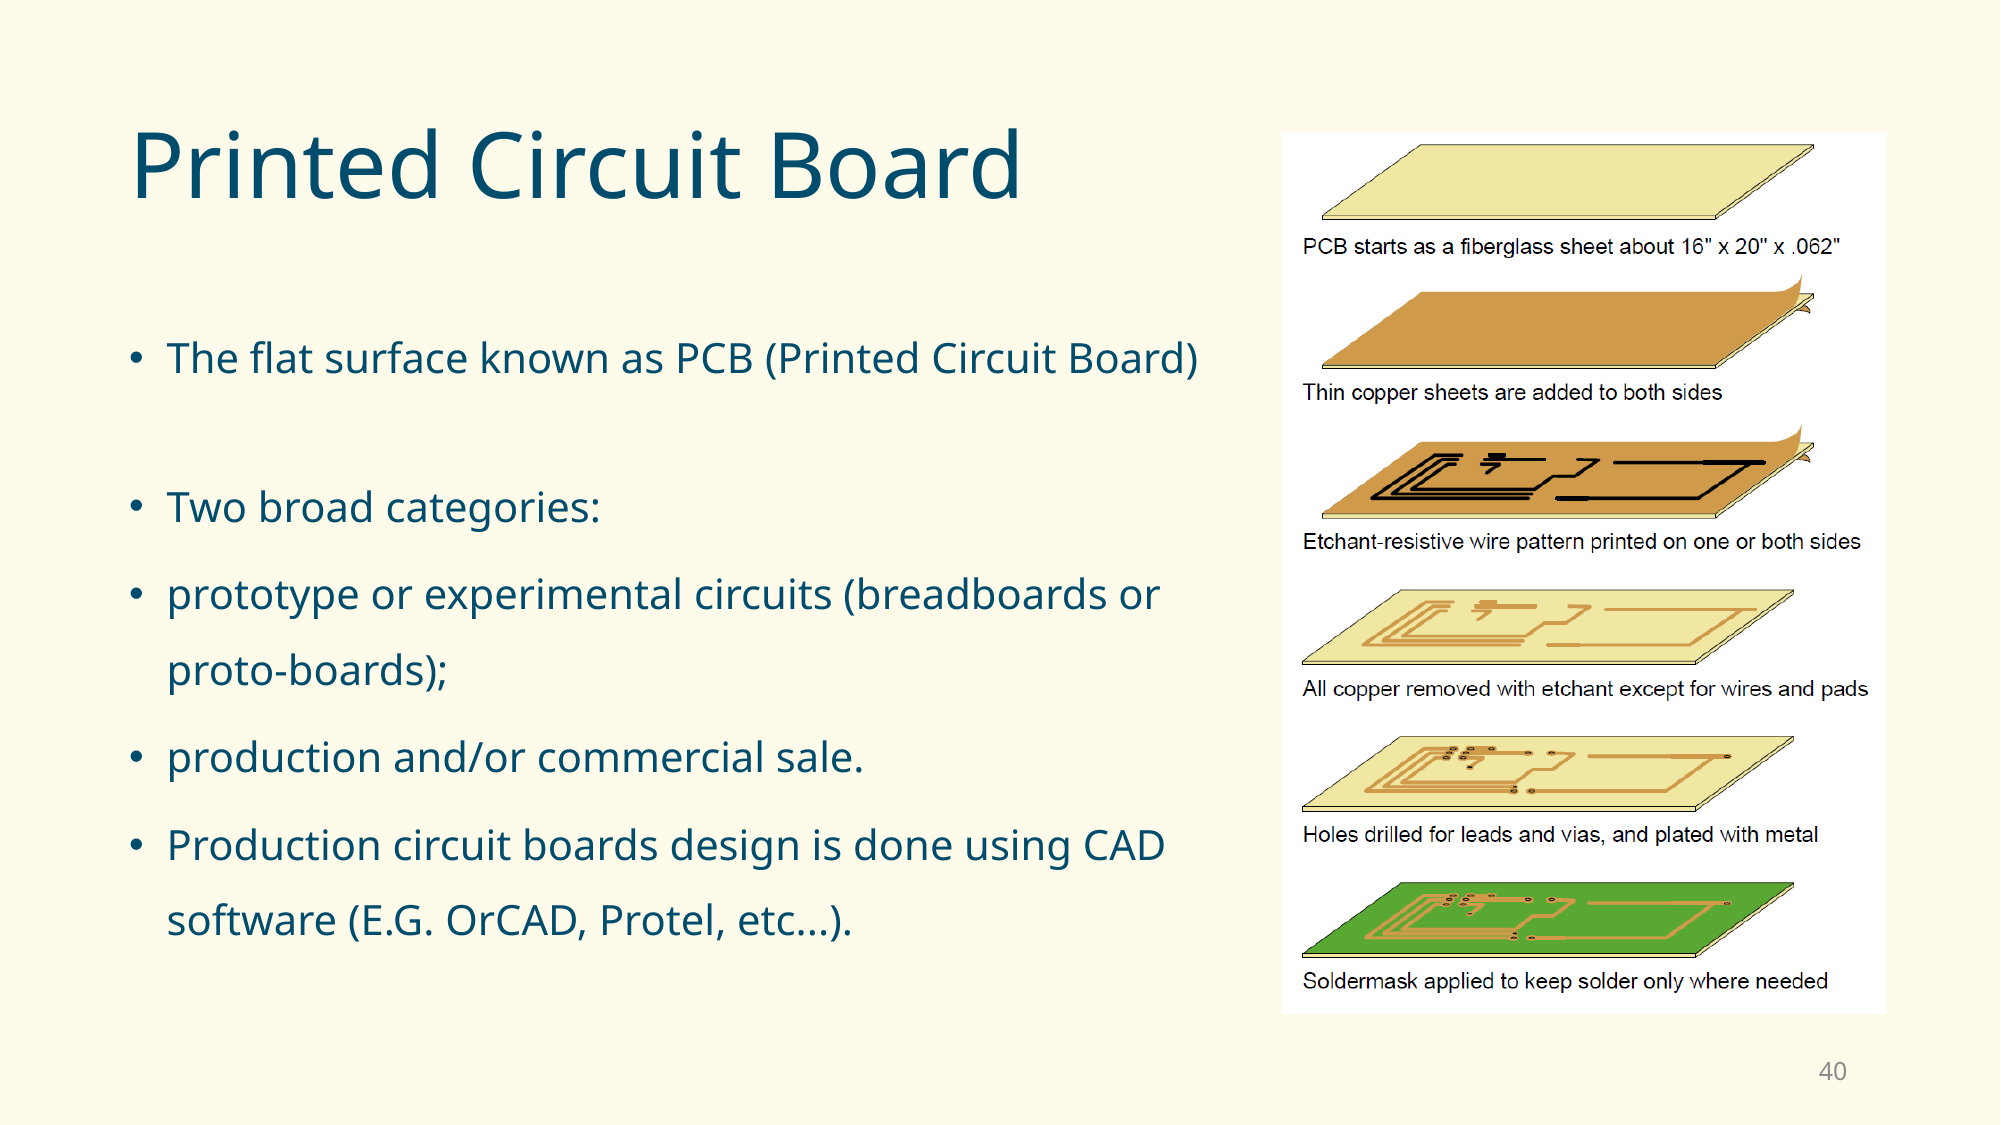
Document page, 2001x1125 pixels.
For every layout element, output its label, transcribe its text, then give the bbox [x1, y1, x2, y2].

list The flat surface known as PCB (Printed Circuit Board) Two broad categories: prototype or experimental circuits (breadboards or proto-boards); production and/or commercial sale. Production circuit boards design is done using CAD software (E.G. OrCAD, Protel, etc...). [114, 299, 1267, 1014]
title Printed Circuit Board [114, 59, 1886, 278]
picture [1282, 132, 1886, 1014]
slide_number 40 [1412, 1042, 1863, 1103]
